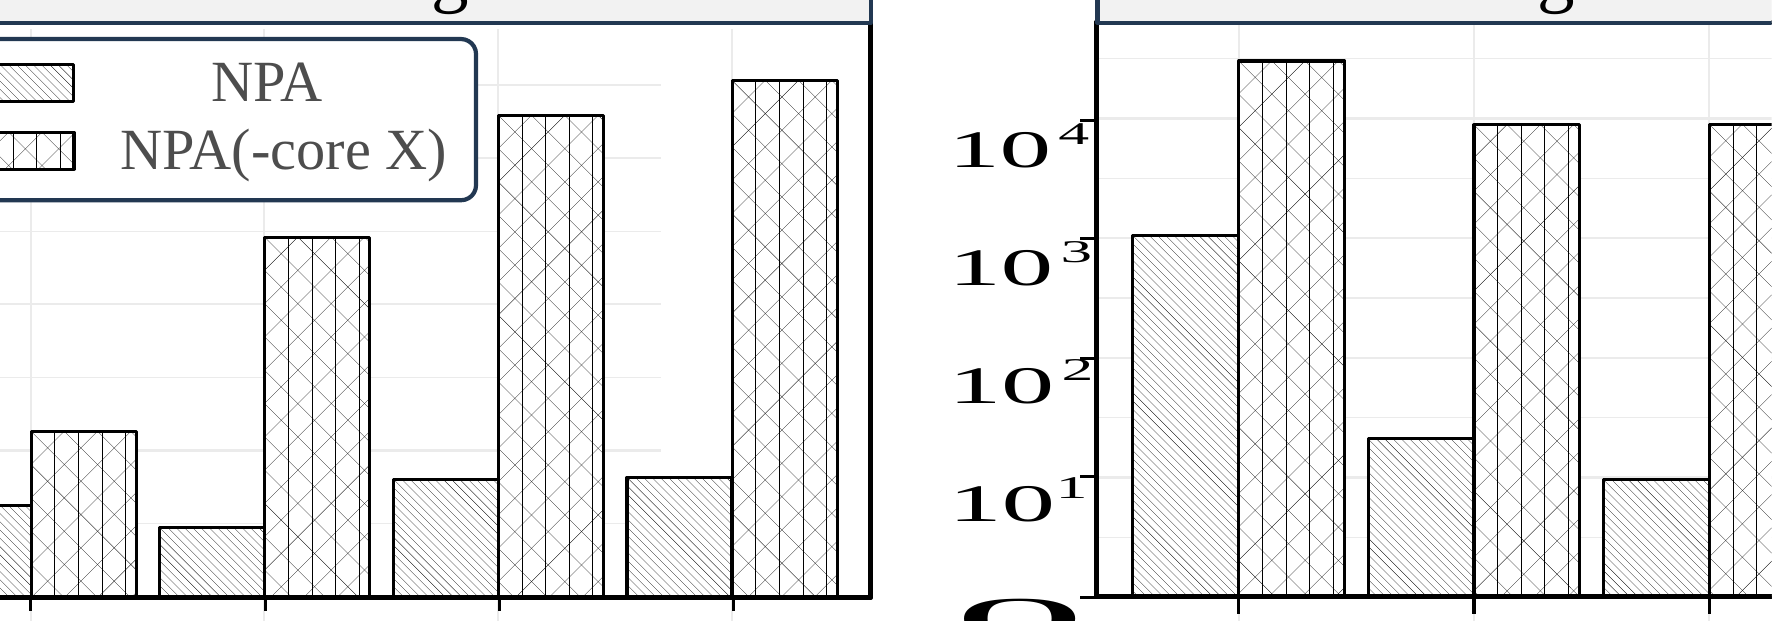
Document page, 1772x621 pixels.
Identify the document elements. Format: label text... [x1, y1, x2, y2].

text_box [626, 477, 733, 595]
text_box [1474, 124, 1580, 594]
text_box [264, 237, 370, 595]
text_box [0, 505, 32, 595]
text_box [732, 80, 838, 595]
text_box Brightkite [1426, 0, 1761, 22]
text_box [0, 36, 479, 203]
text_box [31, 431, 137, 595]
text_box Polblogs [220, 0, 514, 22]
text_box [0, 0, 873, 25]
text_box [0, 595, 30, 600]
text_box [1368, 438, 1474, 594]
text_box [266, 595, 499, 600]
text_box [1709, 124, 1772, 594]
text_box [501, 595, 733, 600]
text_box [31, 595, 264, 600]
text_box NPA [185, 51, 349, 148]
text_box [1095, 0, 1772, 25]
text_box [159, 527, 265, 595]
text_box [1238, 61, 1345, 594]
text_box [1132, 235, 1239, 594]
text_box [498, 115, 604, 595]
text_box [734, 25, 873, 600]
text_box [1603, 479, 1710, 594]
text_box [1095, 25, 1772, 598]
text_box [393, 479, 499, 595]
text_box [0, 132, 74, 170]
text_box [0, 64, 74, 102]
